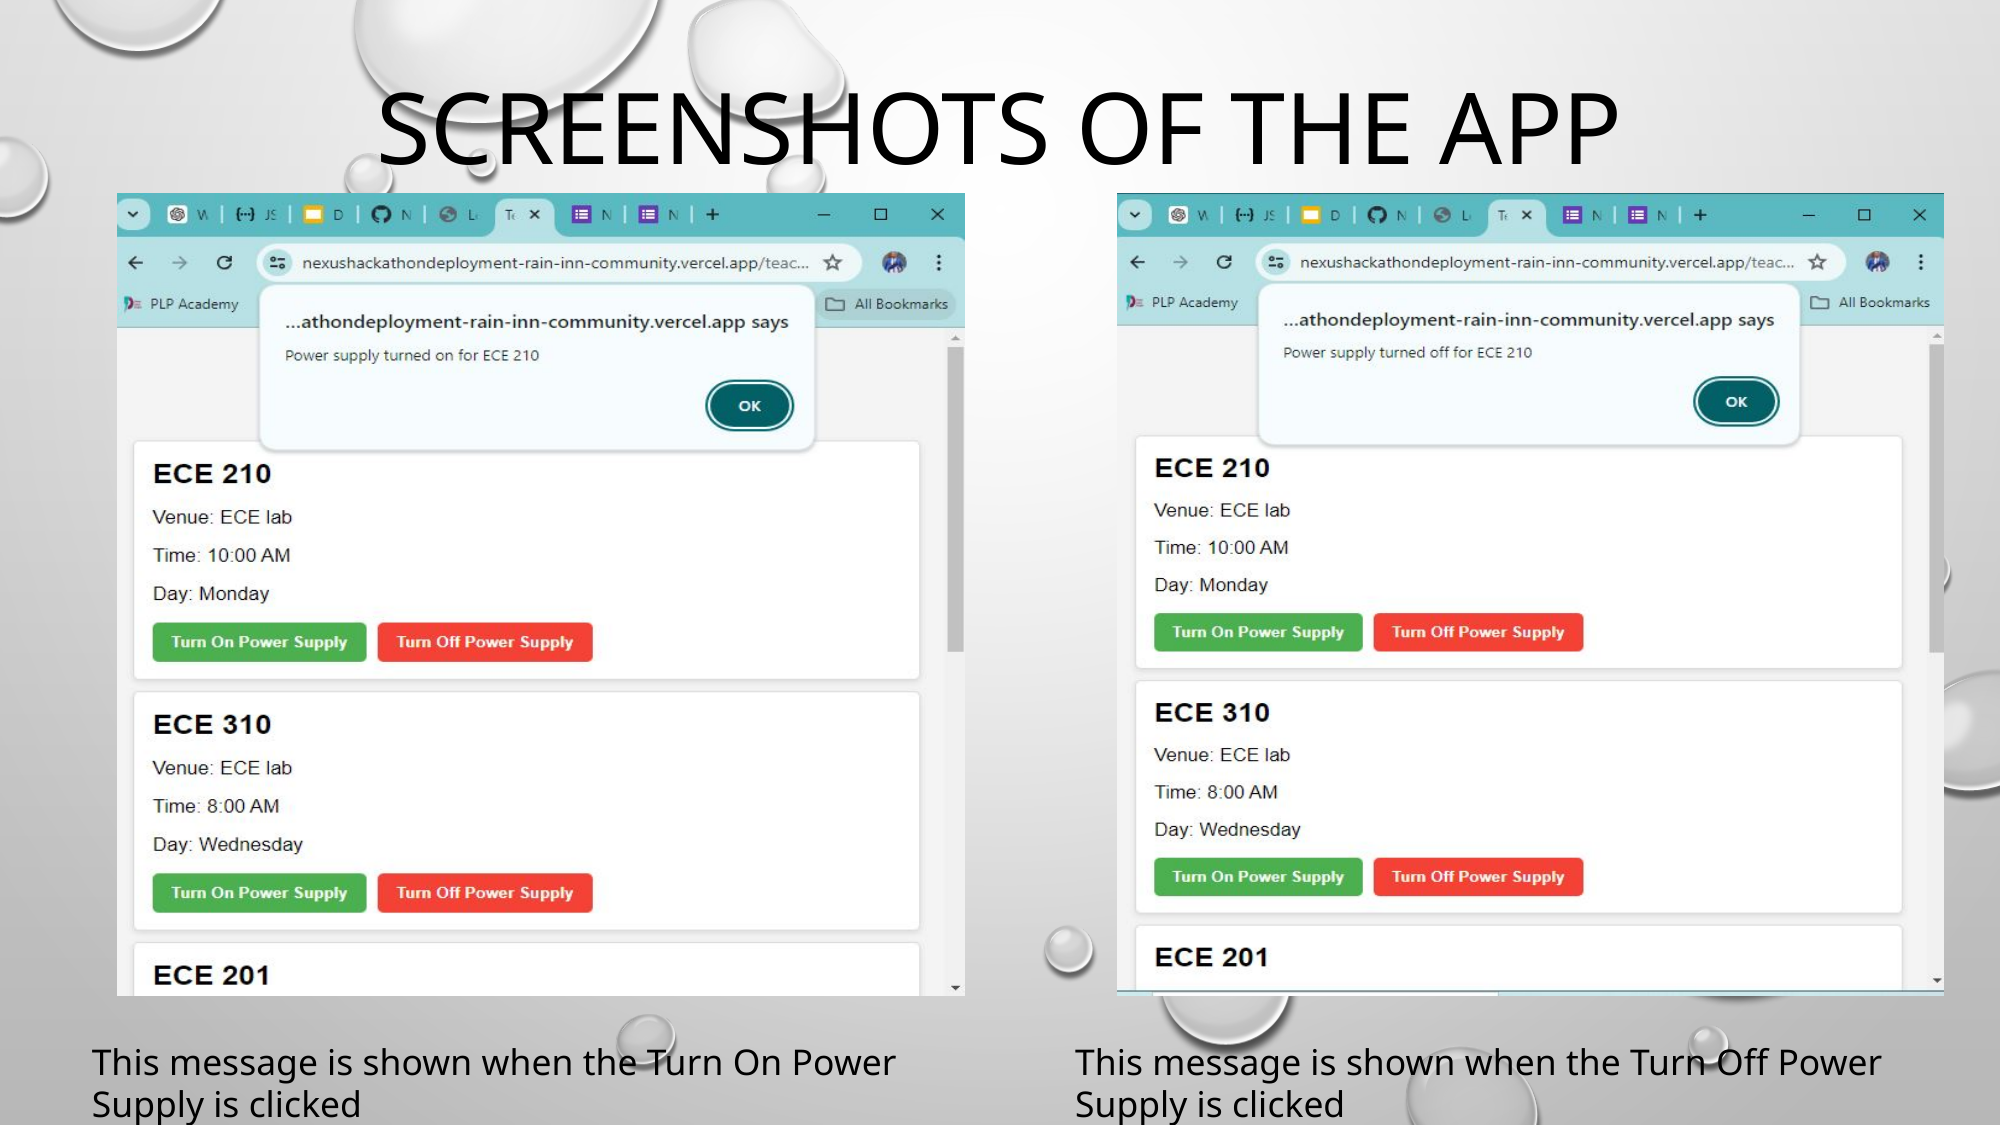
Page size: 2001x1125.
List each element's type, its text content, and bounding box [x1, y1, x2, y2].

text_box This message is shown when the Turn Off Power Supply is clicked [1060, 1025, 2000, 1084]
title SCREENSHOTS OF THE APP [287, 71, 1713, 194]
text_box This message is shown when the Turn On Power Supply is clicked [76, 1025, 1007, 1084]
picture [0, 0, 2000, 1125]
